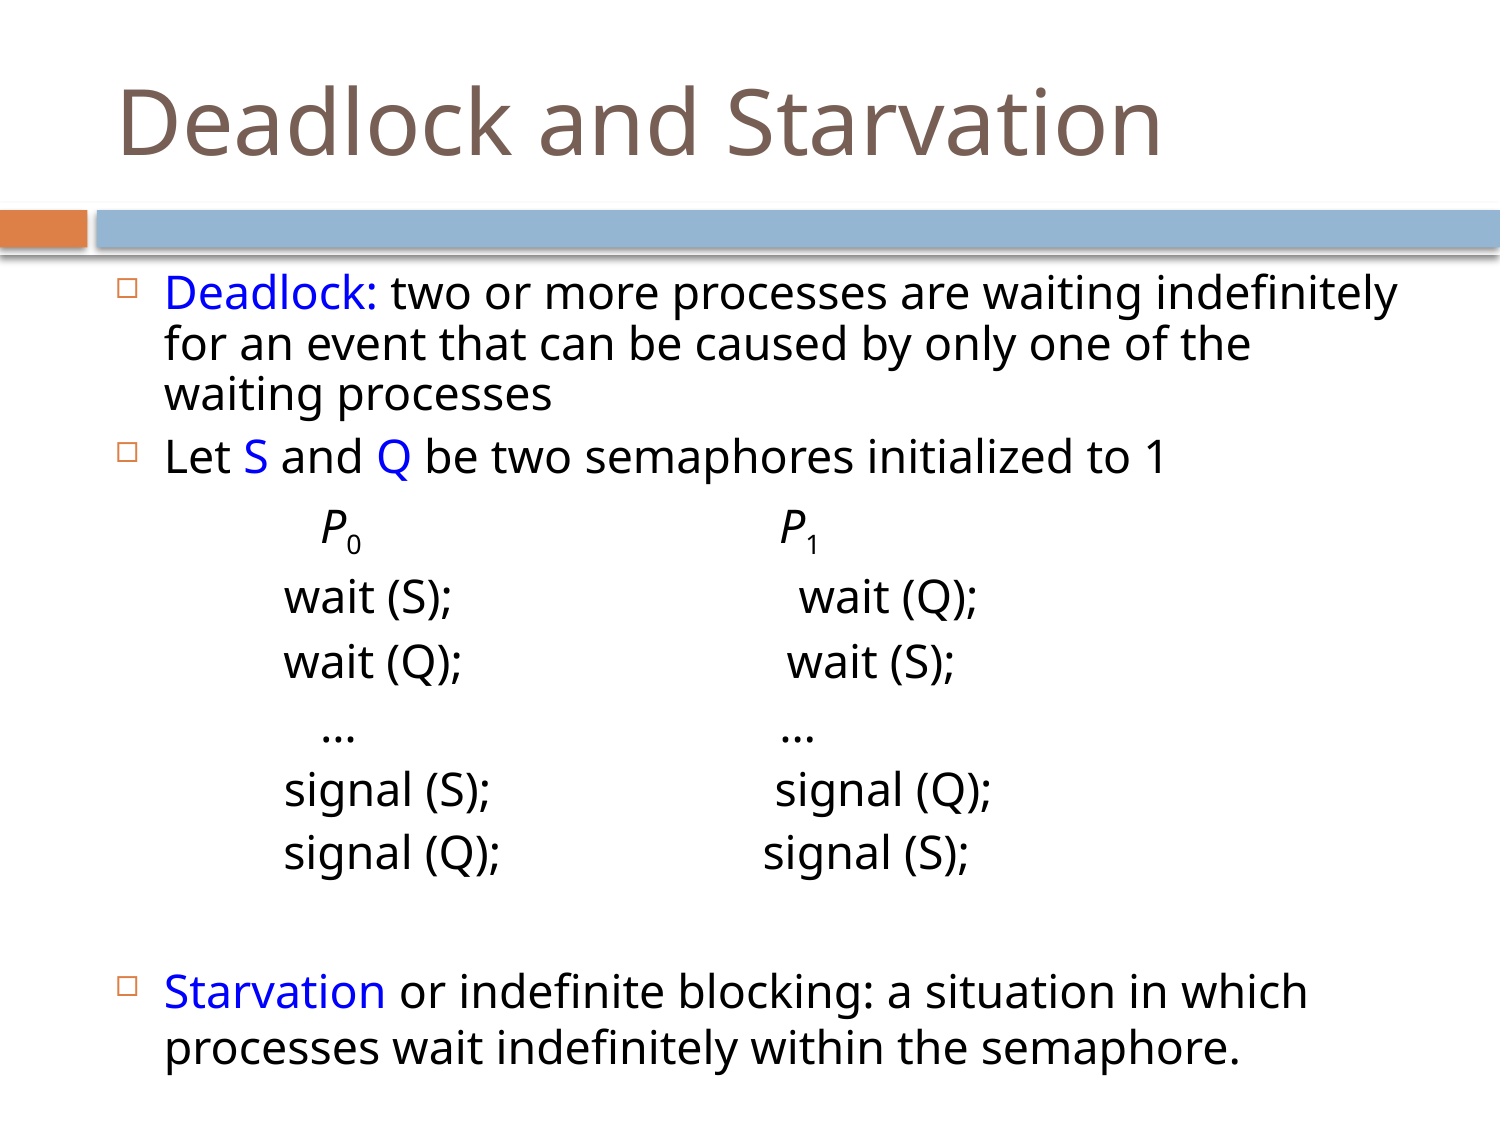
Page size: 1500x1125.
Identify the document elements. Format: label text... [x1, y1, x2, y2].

list Deadlock: two or more processes are waiting indefinitely for an event that can be caused by only one of the waiting processes Let S and Q be two semaphores initialized to 1 P0 P1 wait (S); wait (Q); wait (Q); wait (S); … … signal (S); signal (Q); signal (Q); signal (S); Starvation or indefinite blocking: a situation in which processes wait indefinitely within the semaphore. [100, 262, 1438, 1088]
title Deadlock and Starvation [100, 37, 1438, 200]
